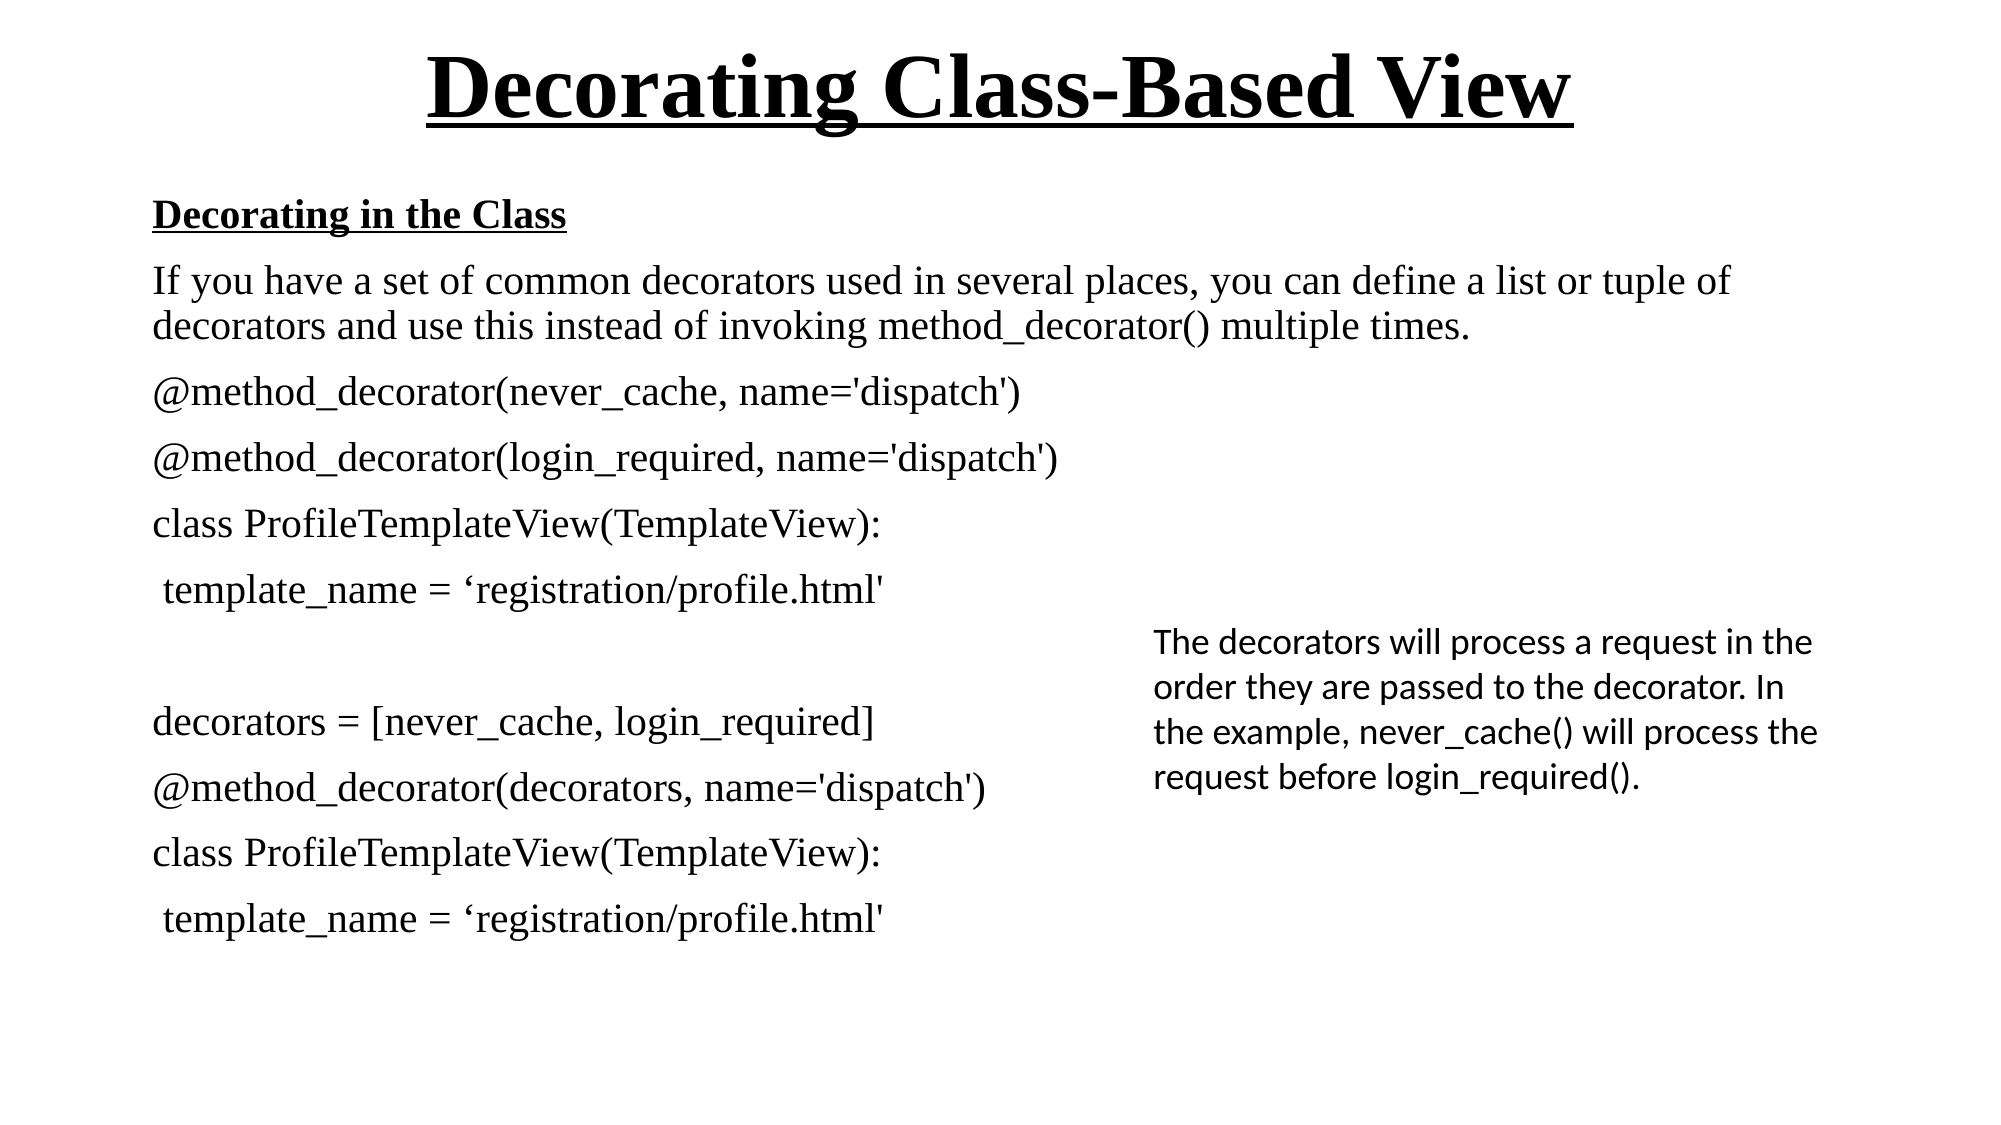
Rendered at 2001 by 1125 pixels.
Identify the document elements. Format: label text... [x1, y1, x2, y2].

text_box The decorators will process a request in the order they are passed to the decorator. In the example, never_cache() will process the request before login_required(). [1138, 609, 1843, 805]
list Decorating in the Class If you have a set of common decorators used in several places, you can define a list or tuple of decorators and use this instead of invoking method_decorator() multiple times. @method_decorator(never_cache, name='dispatch') @method_decorator(login_required, name='dispatch') class ProfileTemplateView(TemplateView): template_name = ‘registration/profile.html' decorators = [never_cache, login_required] @method_decorator(decorators, name='dispatch') class ProfileTemplateView(TemplateView): template_name = ‘registration/profile.html' [137, 185, 1863, 1065]
title Decorating Class-Based View [137, 12, 1863, 163]
